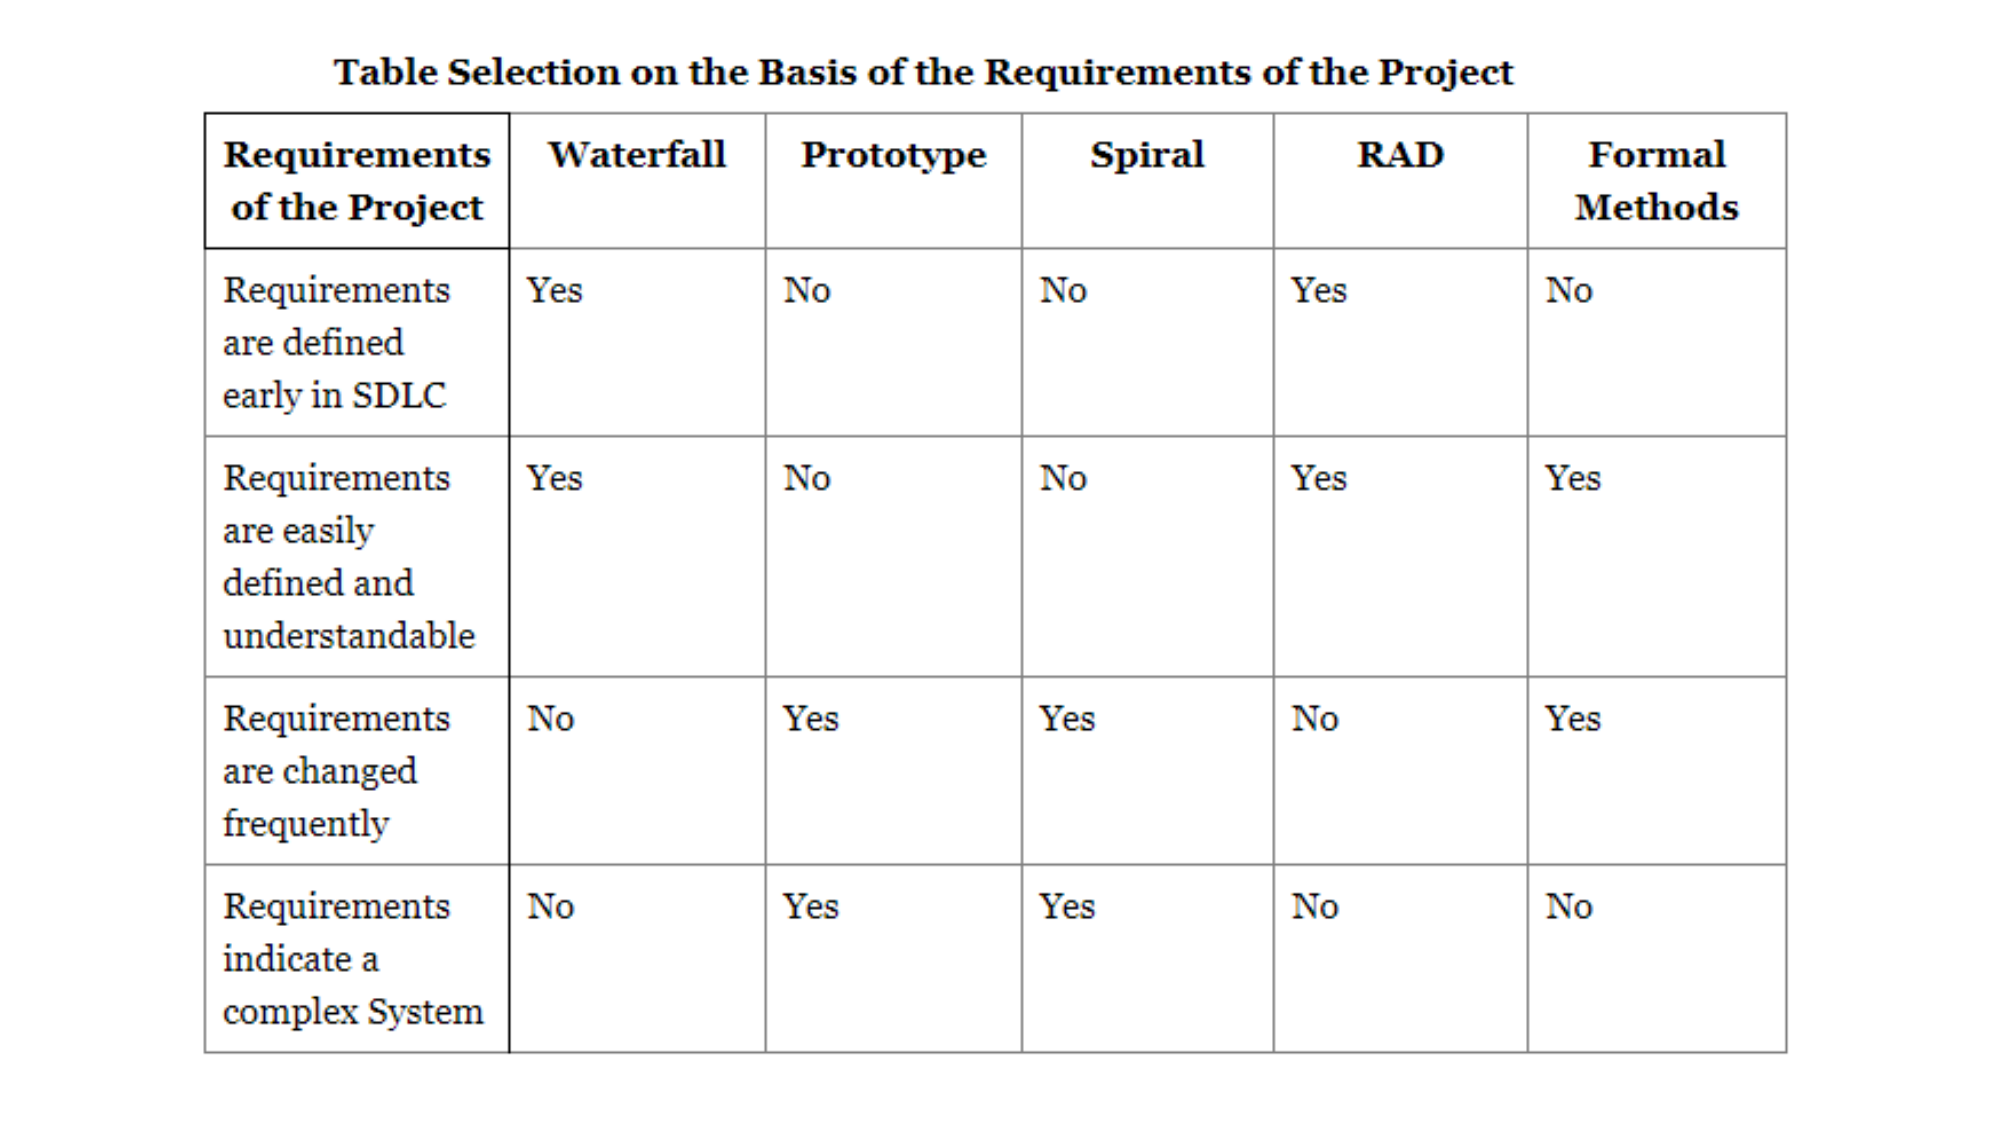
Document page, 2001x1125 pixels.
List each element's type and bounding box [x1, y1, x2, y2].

picture [193, 44, 1802, 1068]
